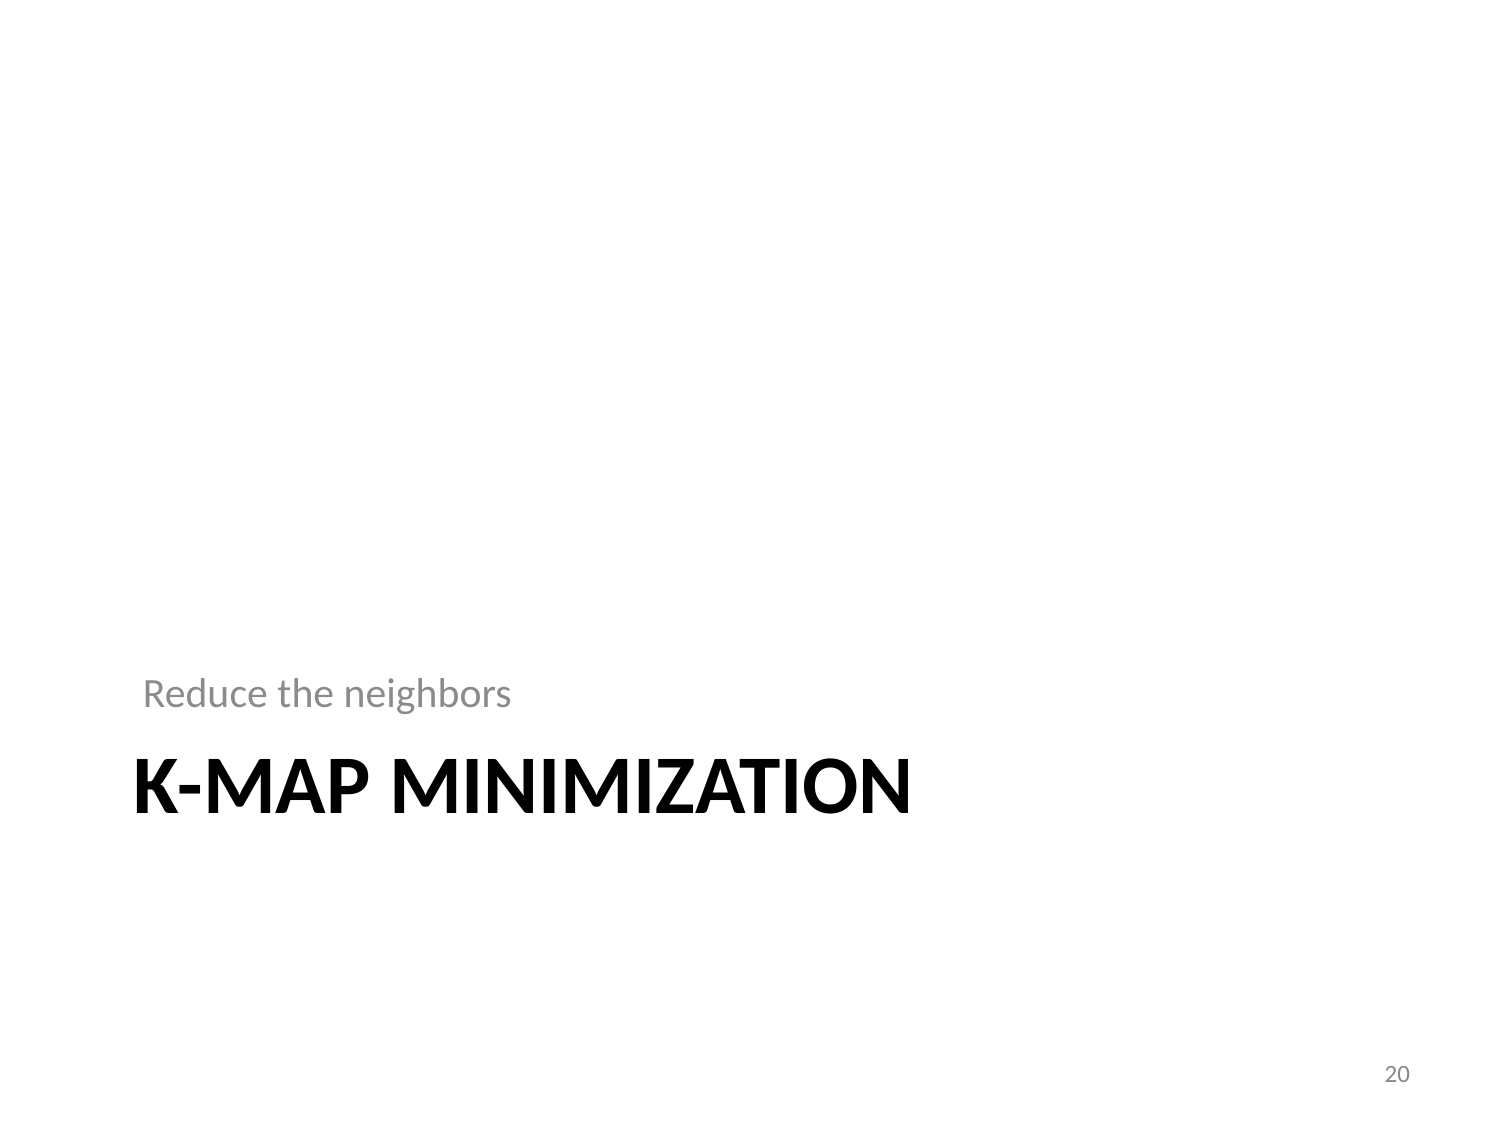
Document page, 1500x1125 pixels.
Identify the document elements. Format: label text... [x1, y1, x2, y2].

title K-map Minimization [118, 723, 1394, 947]
slide_number 20 [1074, 1042, 1425, 1103]
list Reduce the neighbors [118, 476, 1394, 723]
